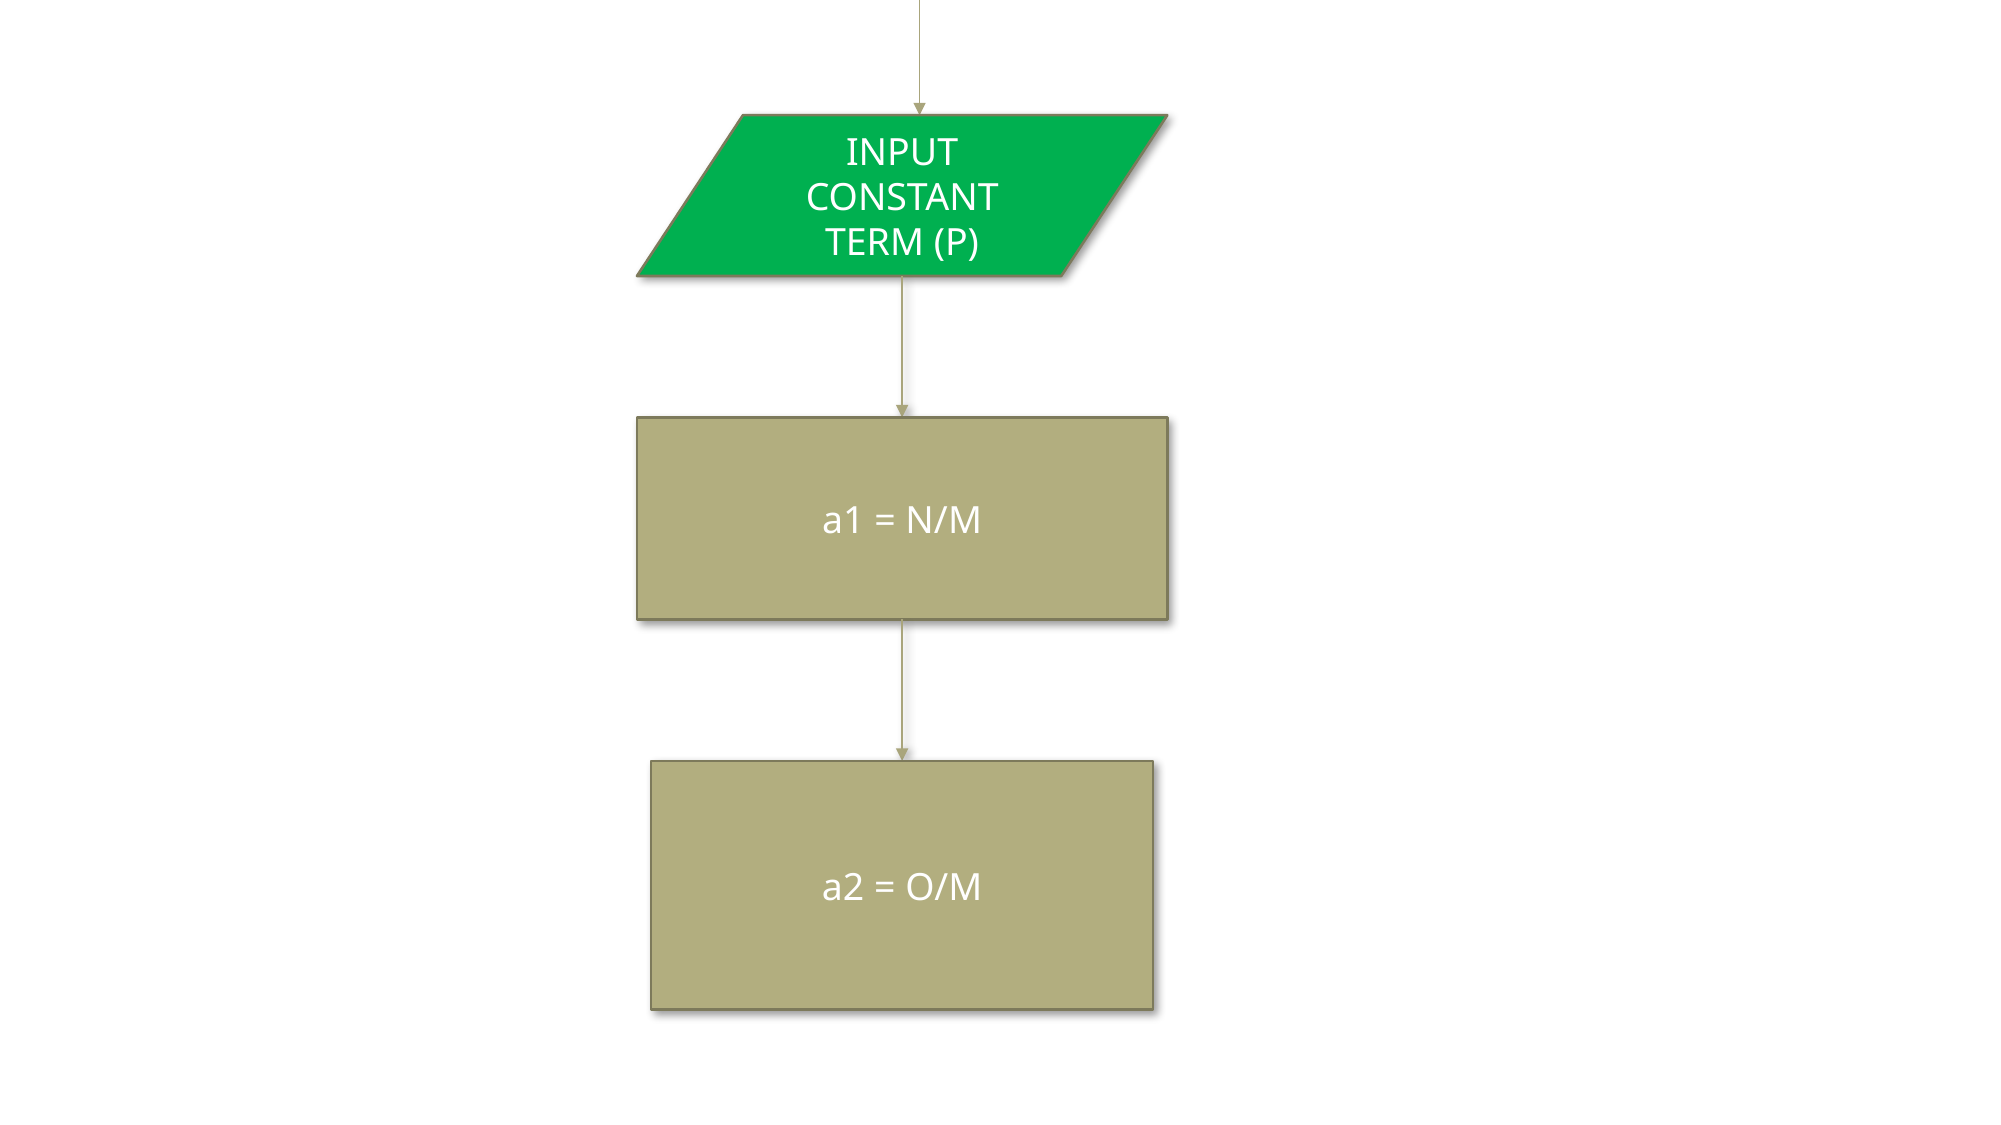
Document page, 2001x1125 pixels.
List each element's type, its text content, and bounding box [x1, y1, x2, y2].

text_box a2 = O/M [650, 760, 1154, 1011]
text_box a1 = N/M [636, 416, 1169, 621]
text_box INPUT CONSTANT TERM (P) [635, 113, 1169, 278]
